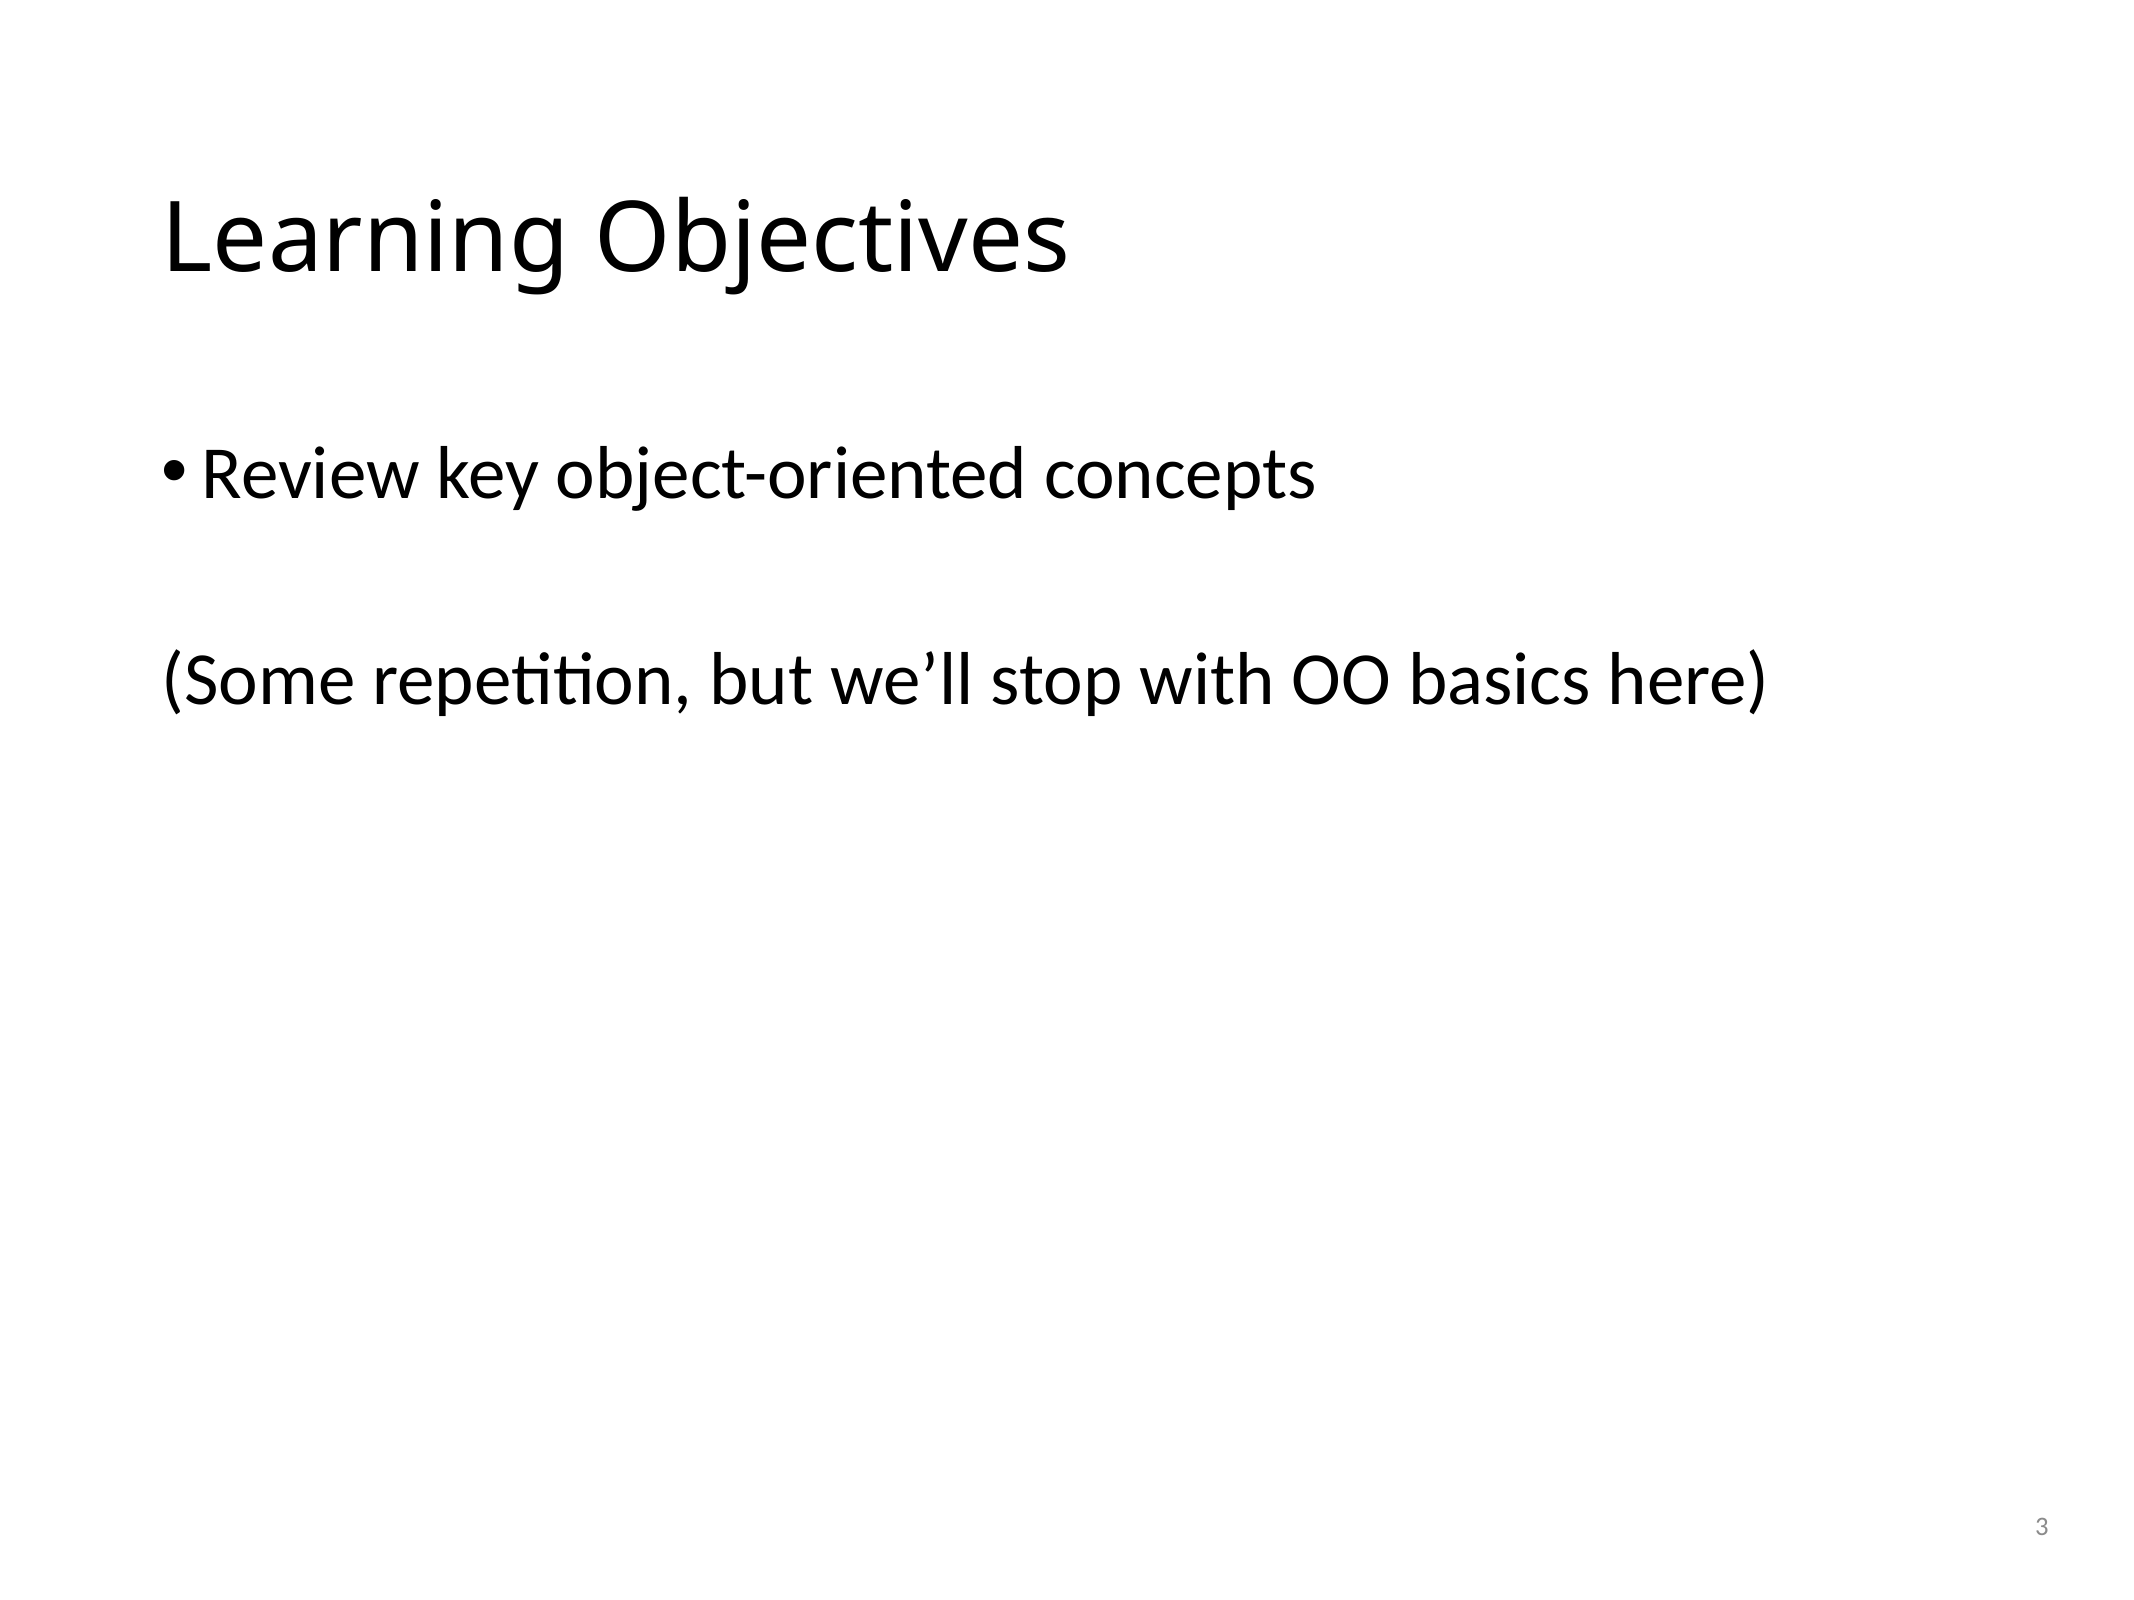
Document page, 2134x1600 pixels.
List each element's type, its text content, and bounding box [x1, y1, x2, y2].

slide_number 3 [1968, 1490, 2064, 1559]
title Learning Objectives [146, 85, 1987, 395]
list Review key object-oriented concepts (Some repetition, but we’ll stop with OO basics here) [146, 425, 1932, 1442]
